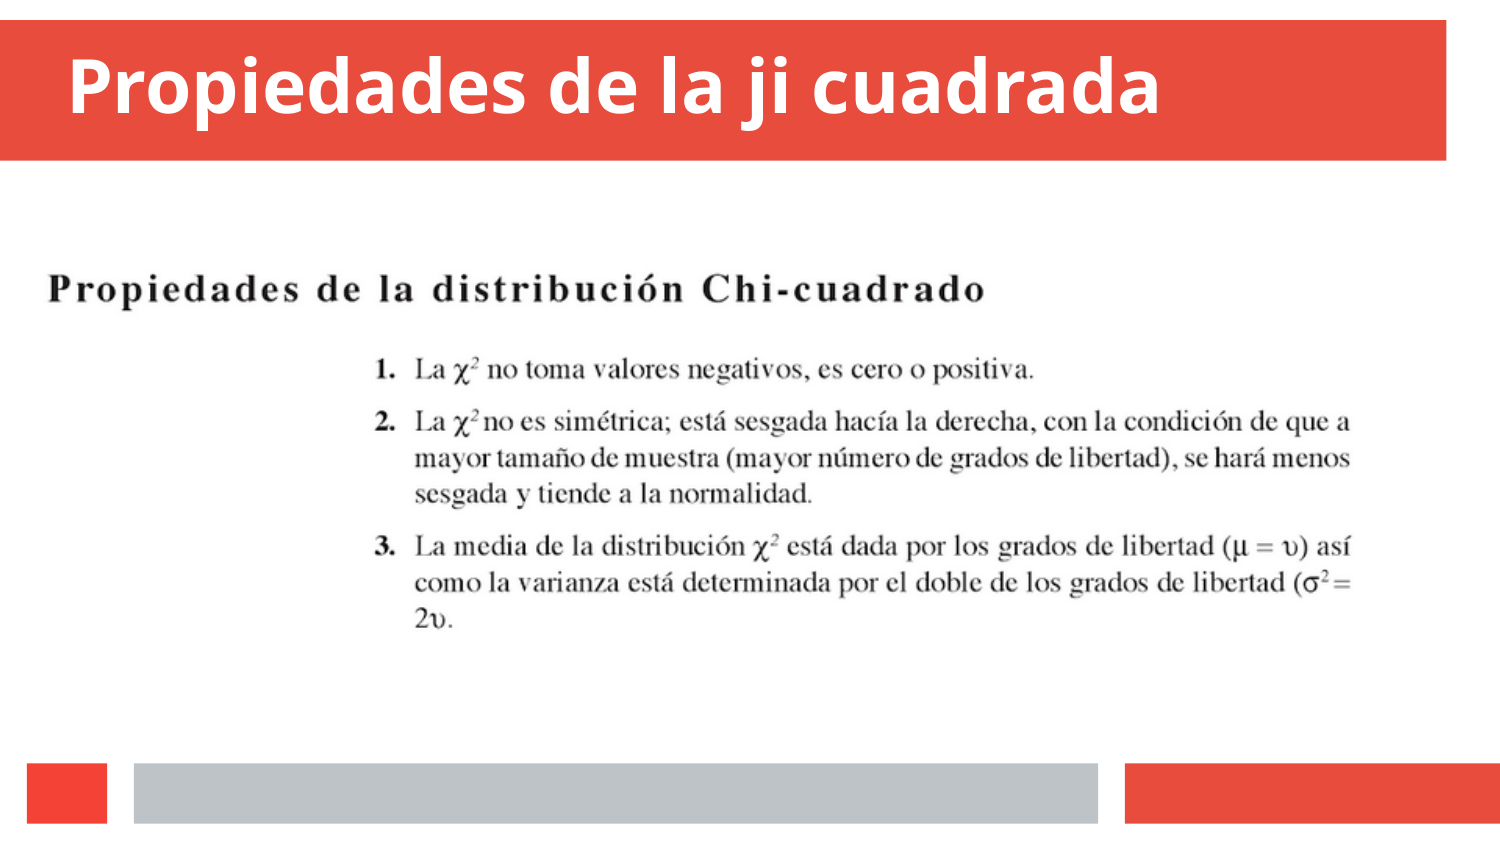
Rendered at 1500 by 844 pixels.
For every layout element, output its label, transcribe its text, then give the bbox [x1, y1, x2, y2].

picture [12, 237, 1390, 654]
title Propiedades de la ji cuadrada [53, 40, 1447, 141]
